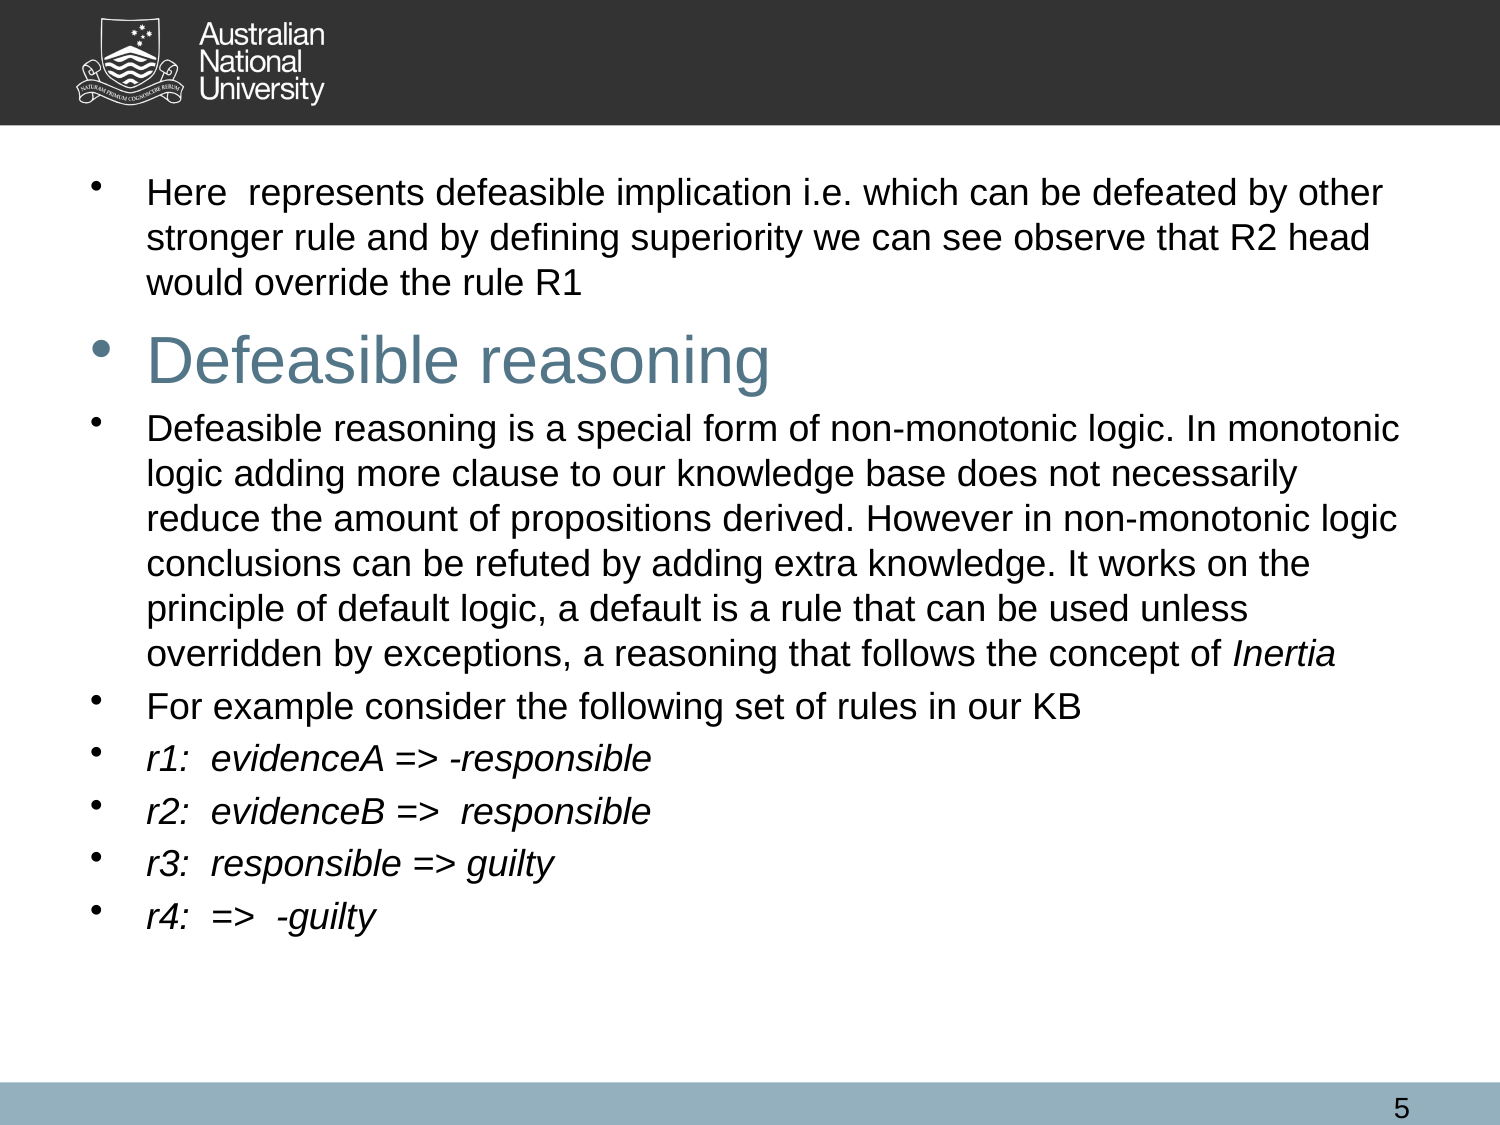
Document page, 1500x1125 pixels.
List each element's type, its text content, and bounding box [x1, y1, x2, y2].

slide_number 5 [1328, 1082, 1425, 1118]
picture [76, 18, 325, 106]
